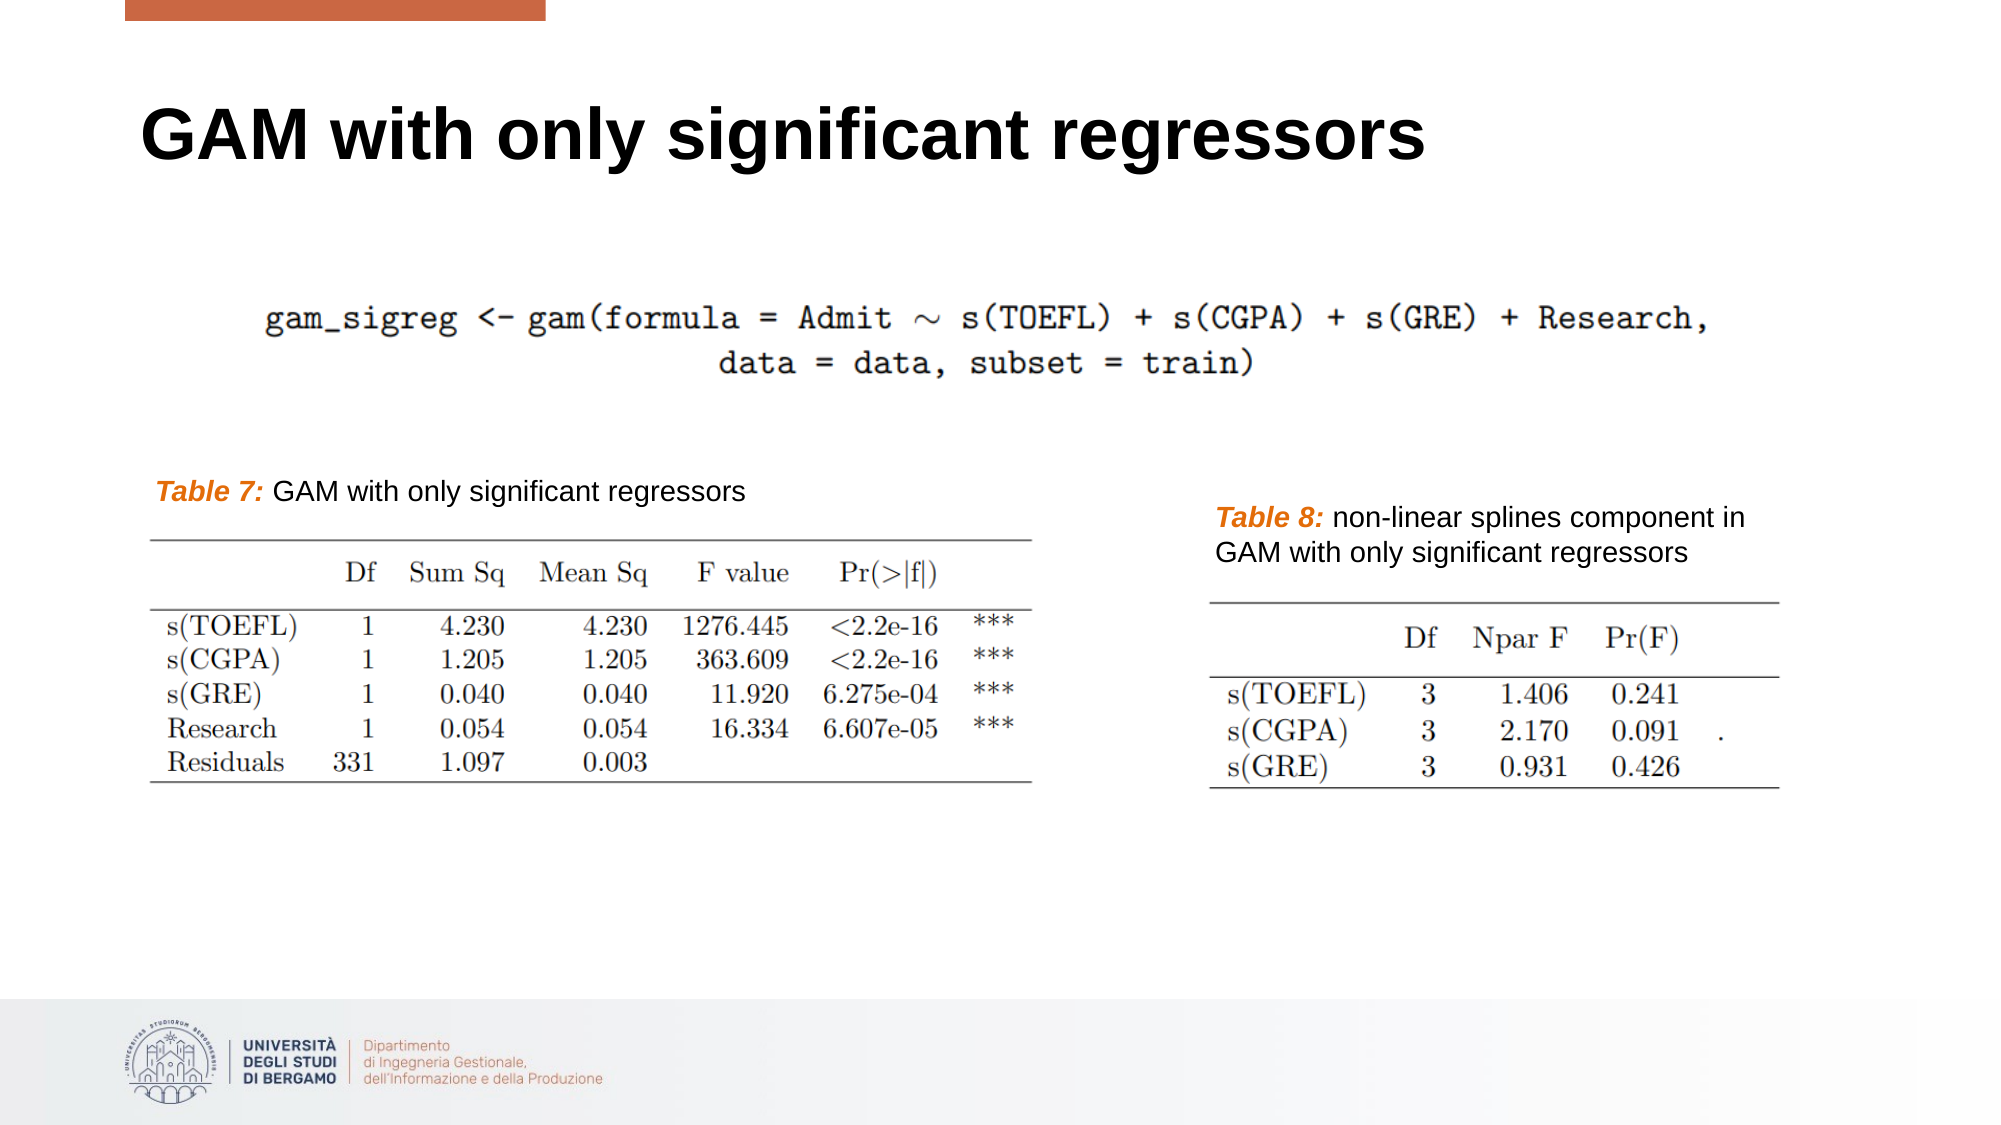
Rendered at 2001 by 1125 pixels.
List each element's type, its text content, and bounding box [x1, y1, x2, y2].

picture [139, 527, 1042, 794]
picture [255, 300, 1745, 388]
text_box Table 8: non-linear splines component in GAM with only significant regressors [1199, 490, 1788, 576]
picture [0, 999, 2000, 1125]
picture [1199, 593, 1788, 794]
text_box Table 7: GAM with only significant regressors [139, 465, 800, 516]
title GAM with only significant regressors [140, 86, 1860, 275]
